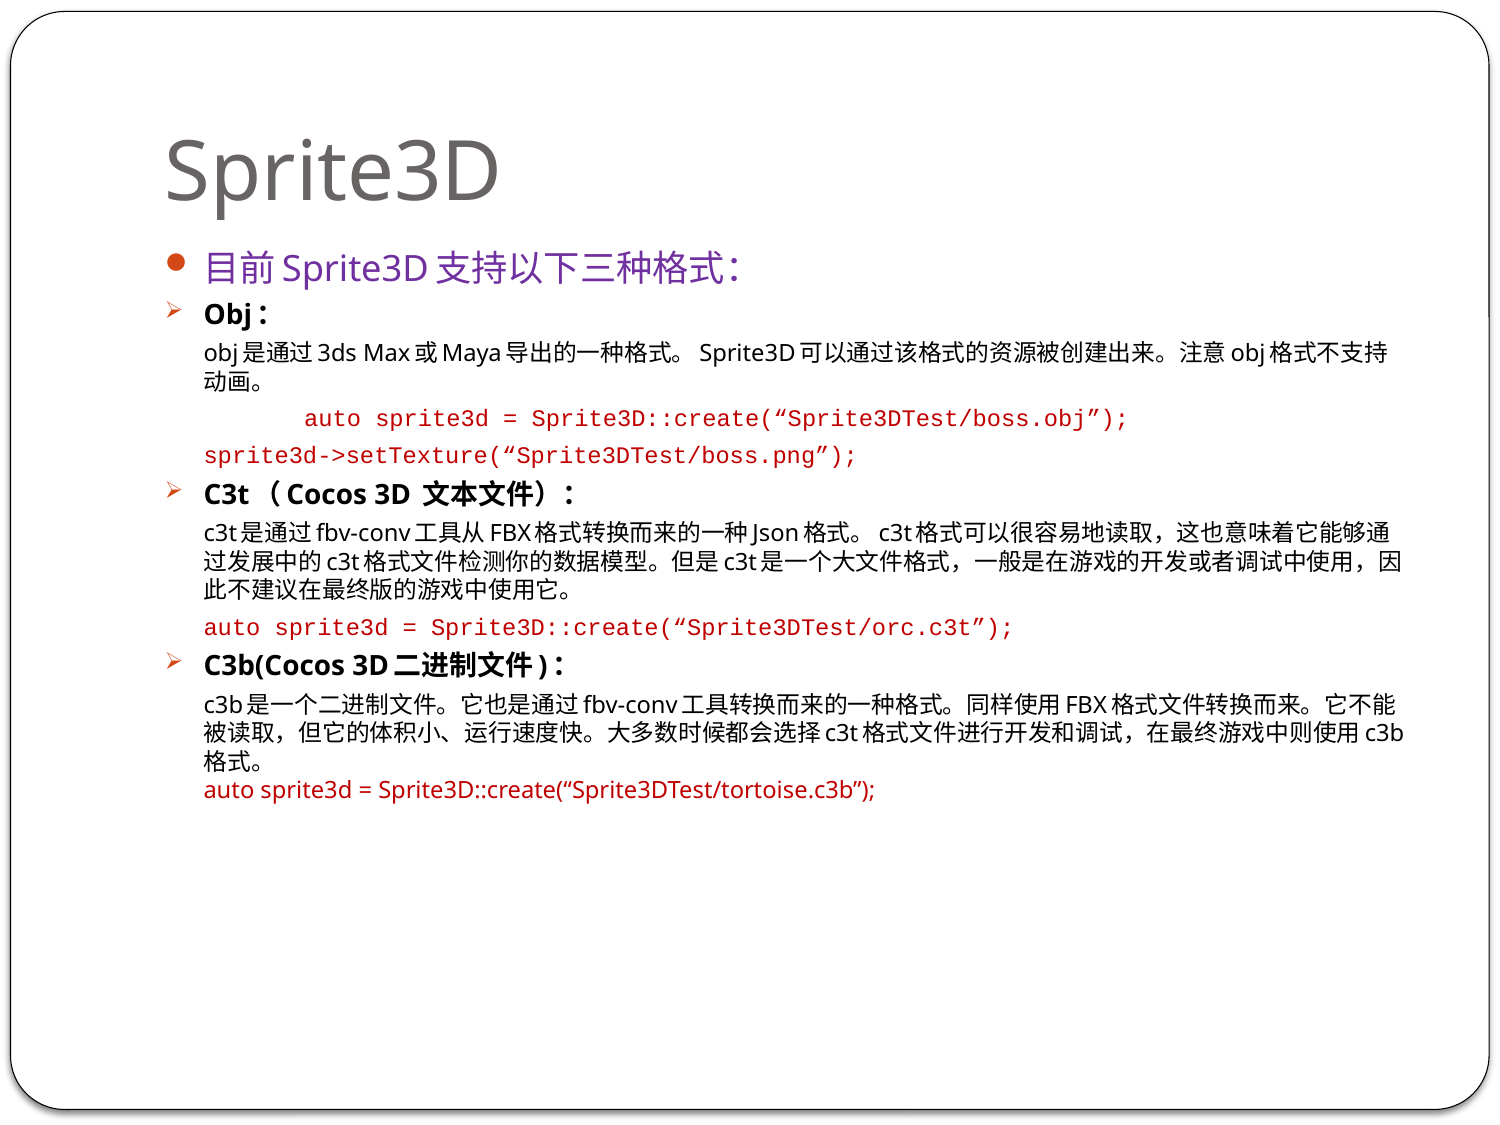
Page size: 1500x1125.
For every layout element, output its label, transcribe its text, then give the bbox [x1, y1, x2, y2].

title Sprite3D [150, 45, 1425, 233]
list 目前Sprite3D支持以下三种格式： Obj： obj是通过3ds Max或Maya导出的一种格式。Sprite3D可以通过该格式的资源被创建出来。注意obj格式不支持动画。 auto sprite3d = Sprite3D::create(“Sprite3DTest/boss.obj”); sprite3d->setTexture(“Sprite3DTest/boss.png”); C3t（Cocos 3D 文本文件）： c3t是通过fbv-conv工具从FBX格式转换而来的一种Json格式。c3t格式可以很容易地读取，这也意味着它能够通过发展中的c3t格式文件检测你的数据模型。但是c3t是一个大文件格式，一般是在游戏的开发或者调试中使用，因此不建议在最终版的游戏中使用它。 auto sprite3d = Sprite3D::create(“Sprite3DTest/orc.c3t”); C3b(Cocos 3D二进制文件)： c3b是一个二进制文件。它也是通过fbv-conv工具转换而来的一种格式。同样使用FBX格式文件转换而来。它不能被读取，但它的体积小、运行速度快。大多数时候都会选择c3t格式文件进行开发和调试，在最终游戏中则使用c3b格式。 auto sprite3d = Sprite3D::create(“Sprite3DTest/tortoise.c3b”); [150, 237, 1425, 988]
